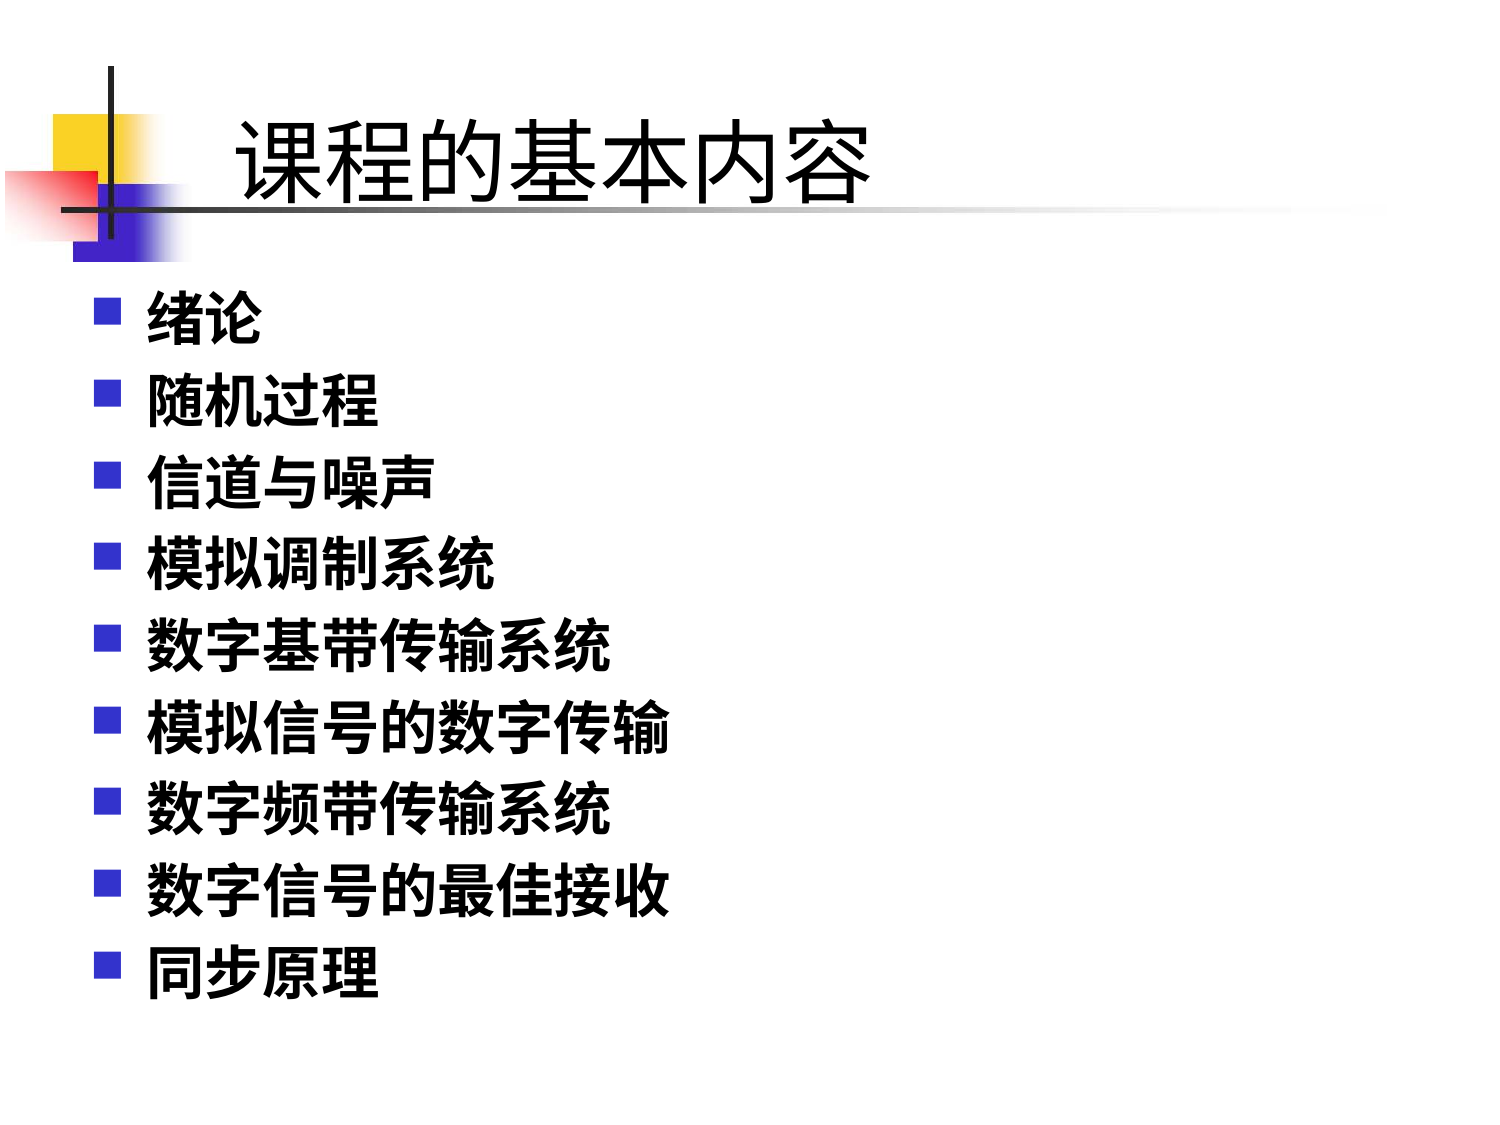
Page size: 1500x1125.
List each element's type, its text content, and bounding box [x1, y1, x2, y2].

picture [5, 66, 1413, 262]
title 课程的基本内容 [49, 66, 1058, 255]
list 绪论 随机过程 信道与噪声 模拟调制系统 数字基带传输系统 模拟信号的数字传输 数字频带传输系统 数字信号的最佳接收 同步原理 [74, 274, 1373, 1125]
